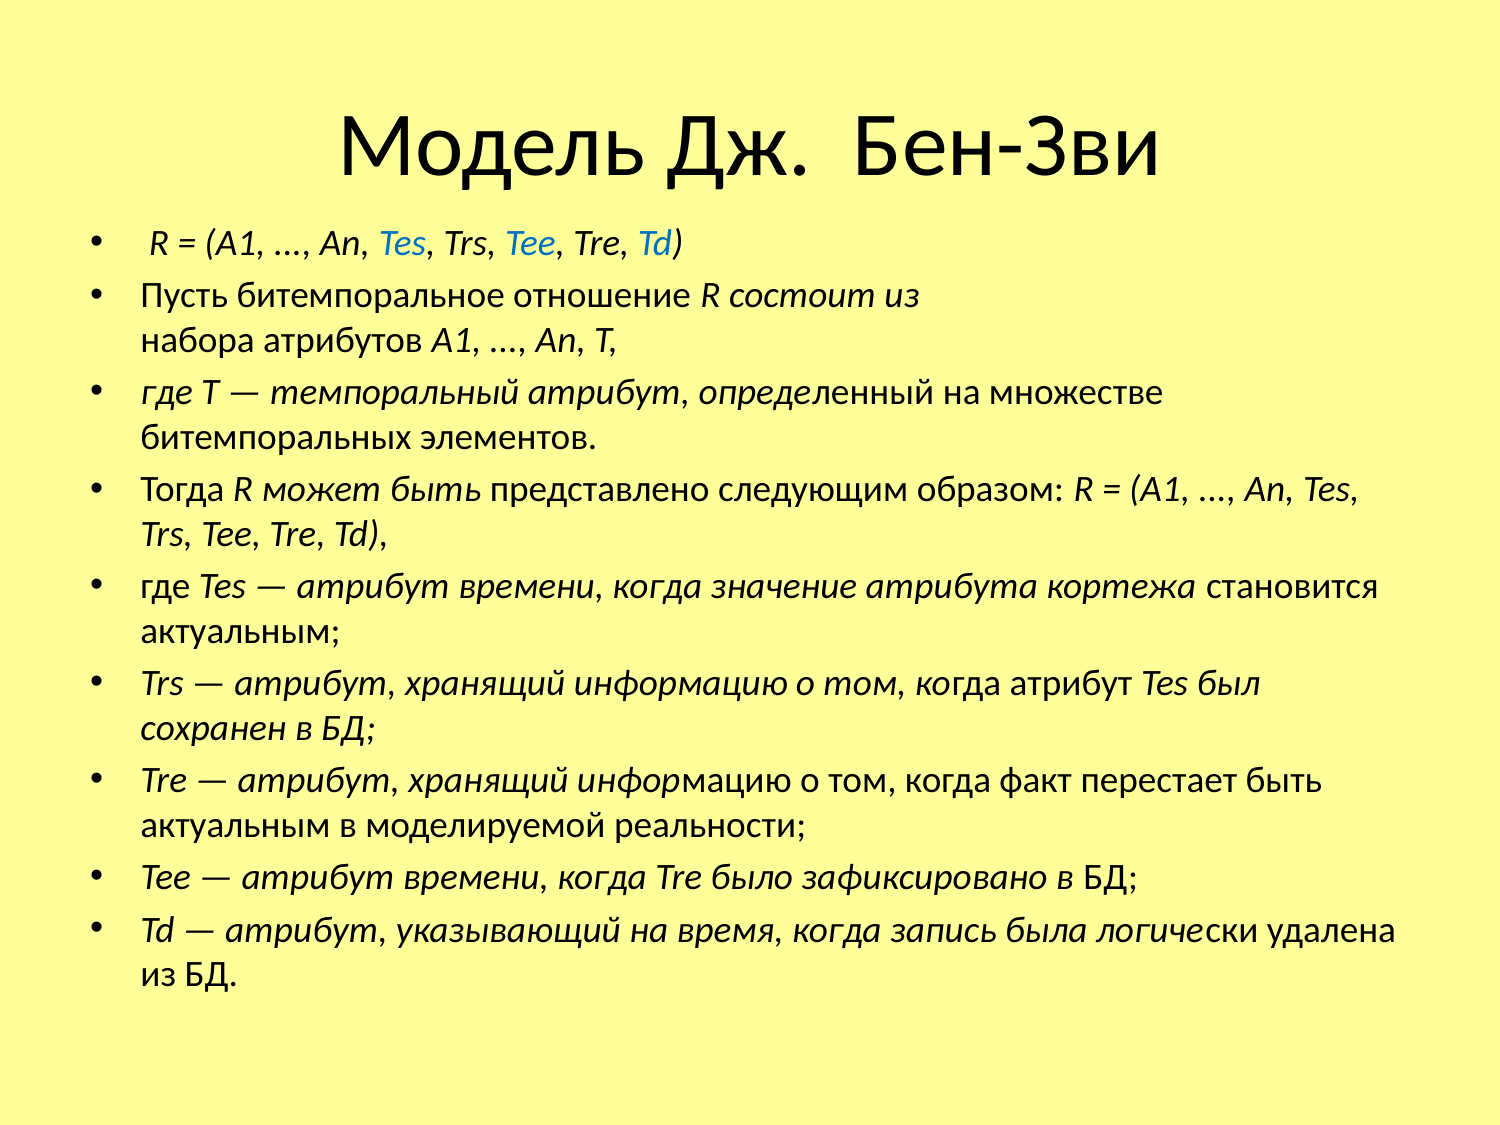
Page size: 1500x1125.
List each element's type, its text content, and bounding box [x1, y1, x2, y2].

list R = (А1, ..., Аn, Tes, Trs, Tee, Tre, Td) Пусть битемпоральное отношение R состоит из набора атрибутов А1, ..., Аn, T, где Т — темпоральный атрибут, определенный на множестве битемпоральных элементов. Тогда R может быть представлено следующим образом: R = (А1, ..., Аn, Tes, Trs, Tee, Tre, Td), где Tes — атрибут времени, когда значение атрибута кортежа становится актуальным; Trs — атрибут, хранящий информацию о том, когда атрибут Tes был сохранен в БД; Tre — атрибут, хранящий информацию о том, когда факт перестает быть актуальным в моделируемой реальности; Tee — атрибут времени, когда Tre было зафиксировано в БД; Td — атрибут, указывающий на время, когда запись была логически удалена из БД. [74, 210, 1426, 1006]
title Модель Дж. Бен-Зви [74, 44, 1426, 210]
